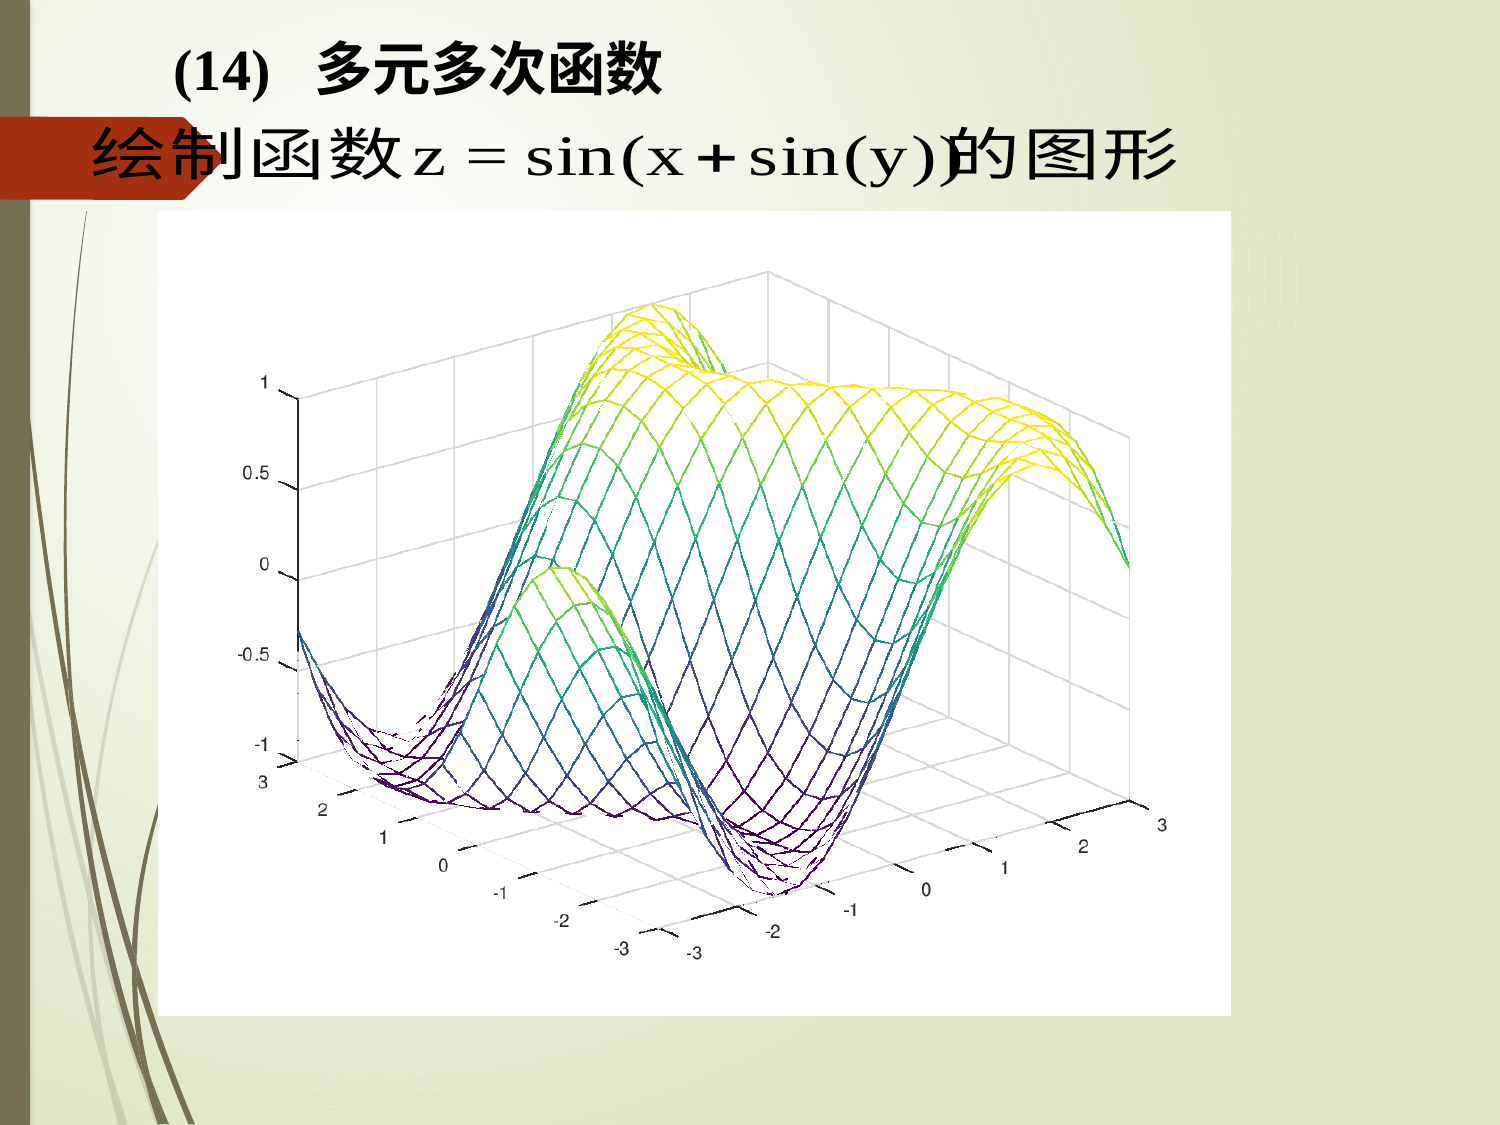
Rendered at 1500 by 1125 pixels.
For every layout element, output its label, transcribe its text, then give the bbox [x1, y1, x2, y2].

text_box (14) 多元多次函数 [158, 24, 800, 109]
picture [158, 211, 1232, 1016]
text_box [80, 117, 1190, 200]
